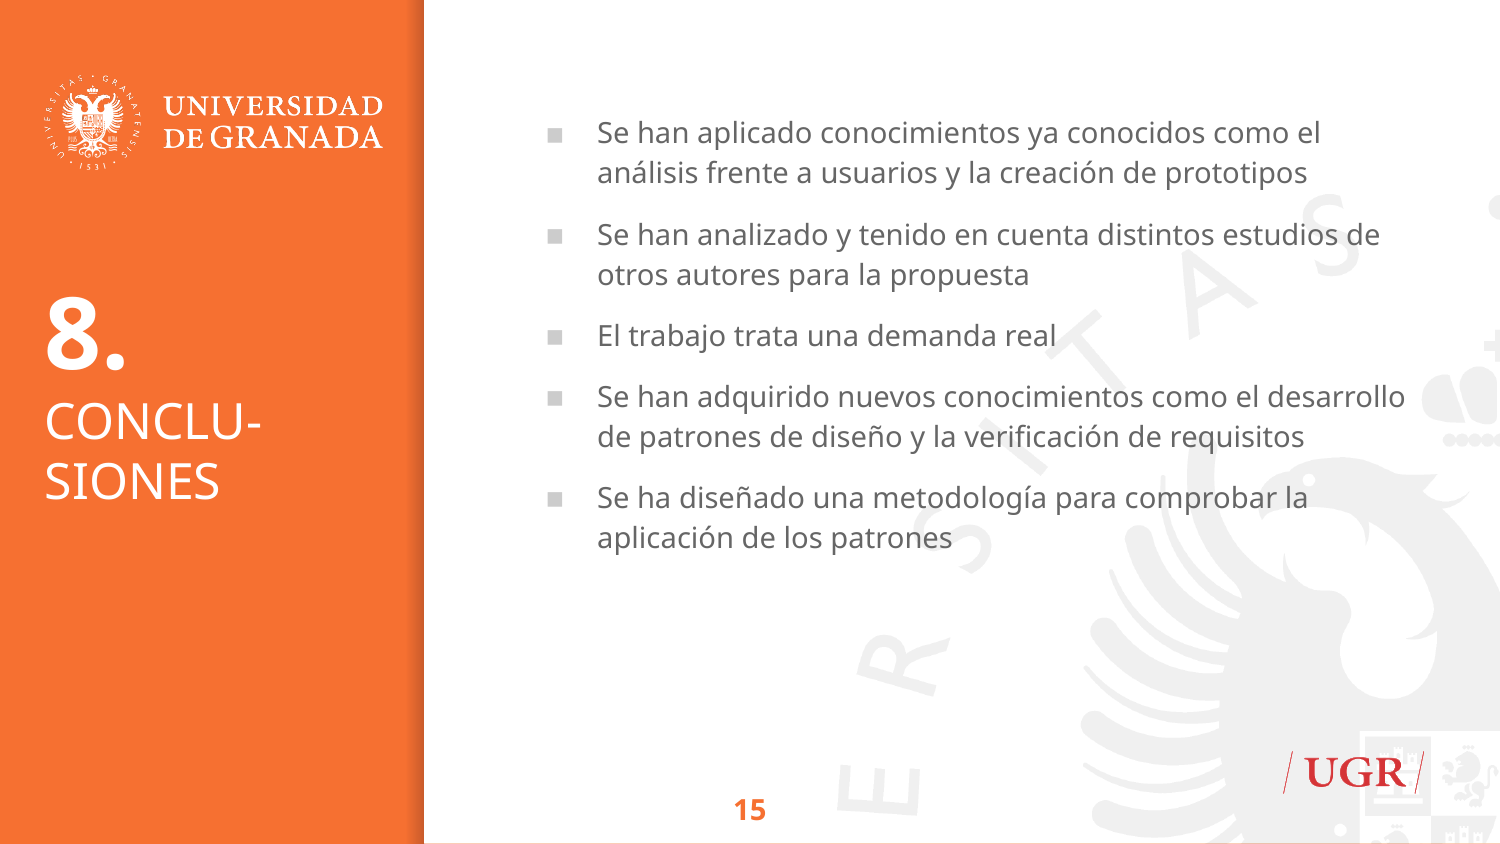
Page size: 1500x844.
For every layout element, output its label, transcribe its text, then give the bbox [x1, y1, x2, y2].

picture [837, 194, 1500, 844]
text_box Se han aplicado conocimientos ya conocidos como el análisis frente a usuarios y la creación de prototipos Se han analizado y tenido en cuenta distintos estudios de otros autores para la propuesta El trabajo trata una demanda real Se han adquirido nuevos conocimientos como el desarrollo de patrones de diseño y la verificación de requisitos Se ha diseñado una metodología para comprobar la aplicación de los patrones [506, 94, 1425, 748]
slide_number ‹#› [705, 779, 795, 844]
picture [44, 75, 383, 171]
title 8. CONCLU- SIONES [29, 254, 393, 748]
